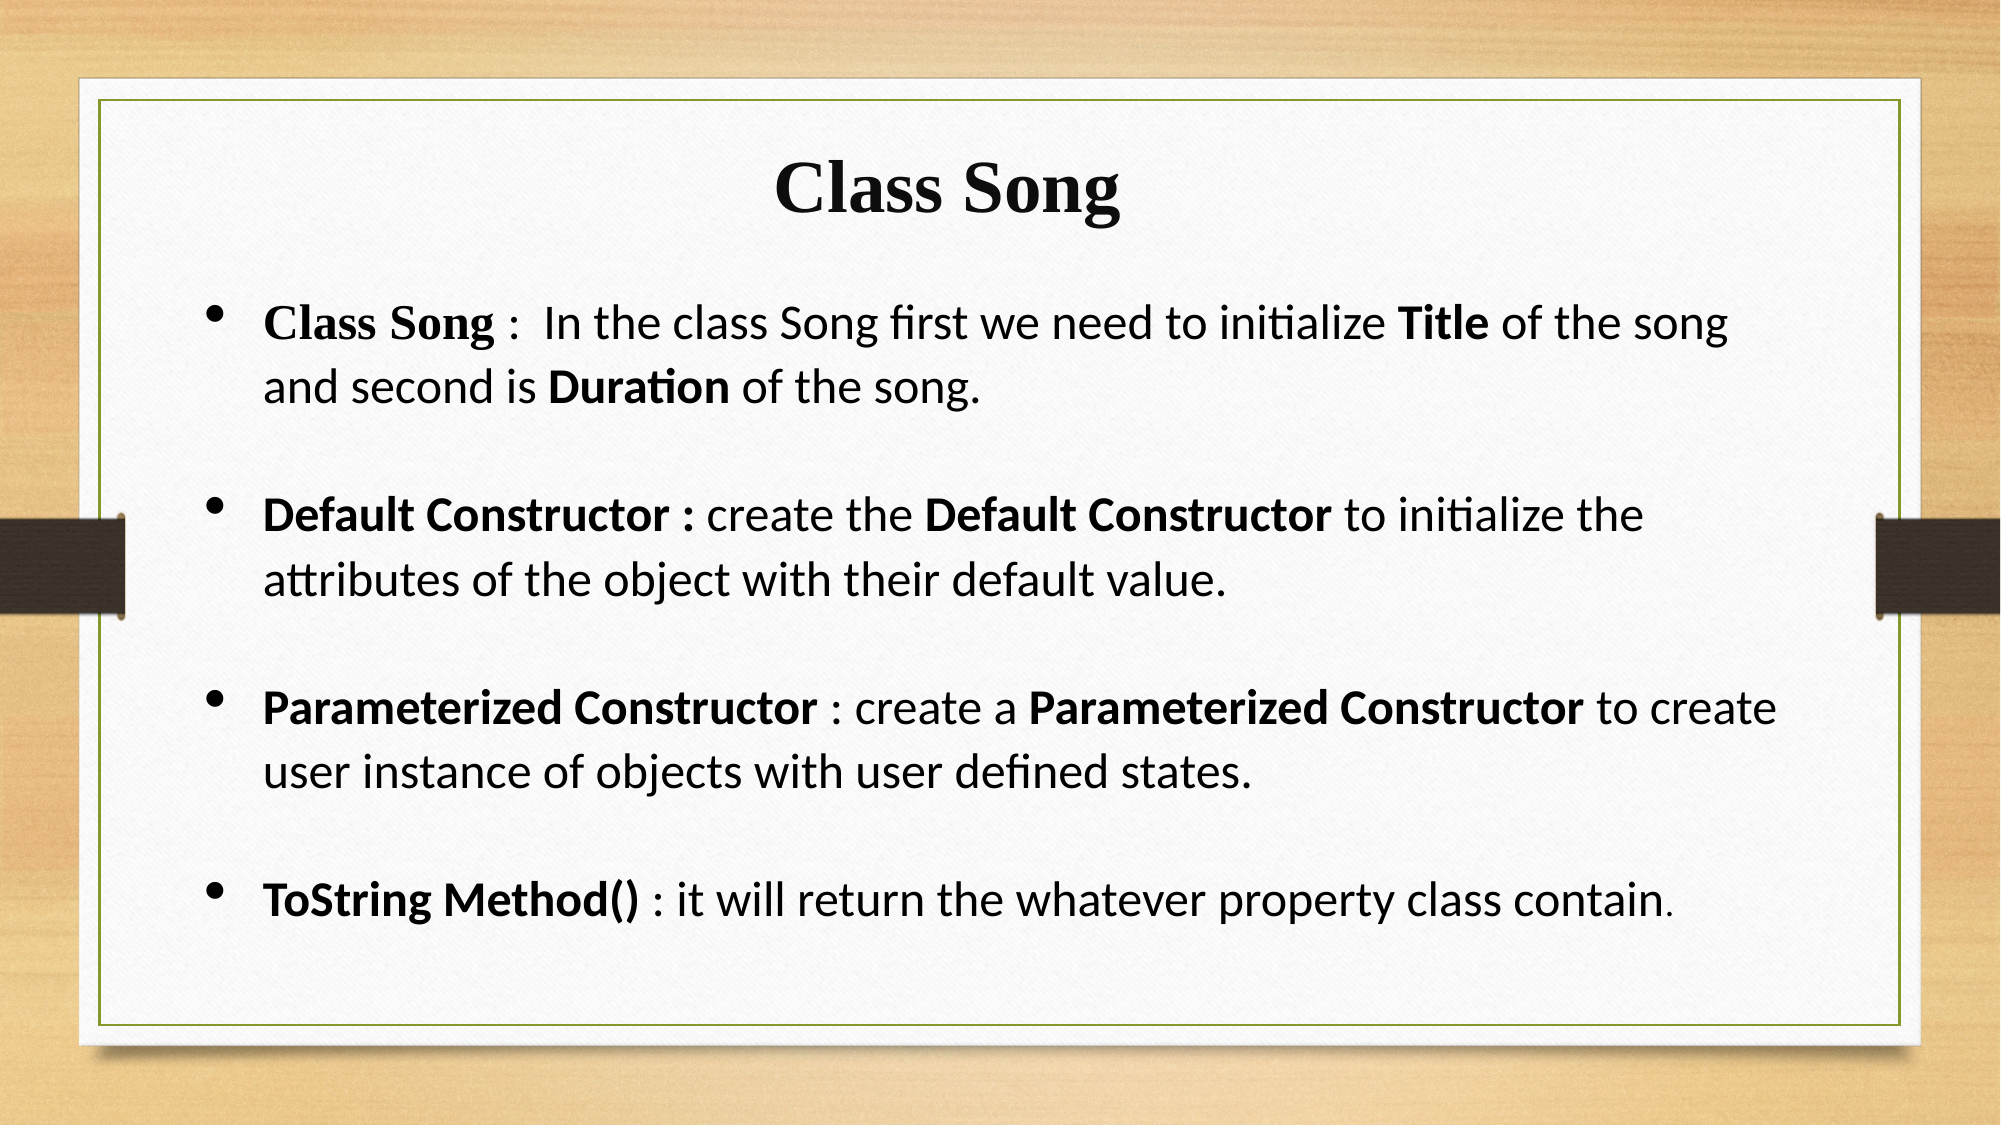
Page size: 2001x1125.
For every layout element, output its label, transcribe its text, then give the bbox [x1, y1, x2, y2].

text_box Class Song [758, 130, 1762, 236]
text_box Class Song : In the class Song first we need to initialize Title of the song and second is Duration of the song. Default Constructor : create the Default Constructor to initialize the attributes of the object with their default value. Parameterized Constructor : create a Parameterized Constructor to create user instance of objects with user defined states. ToString Method() : it will return the whatever property class contain. [191, 277, 1808, 973]
picture [0, 0, 2001, 1125]
